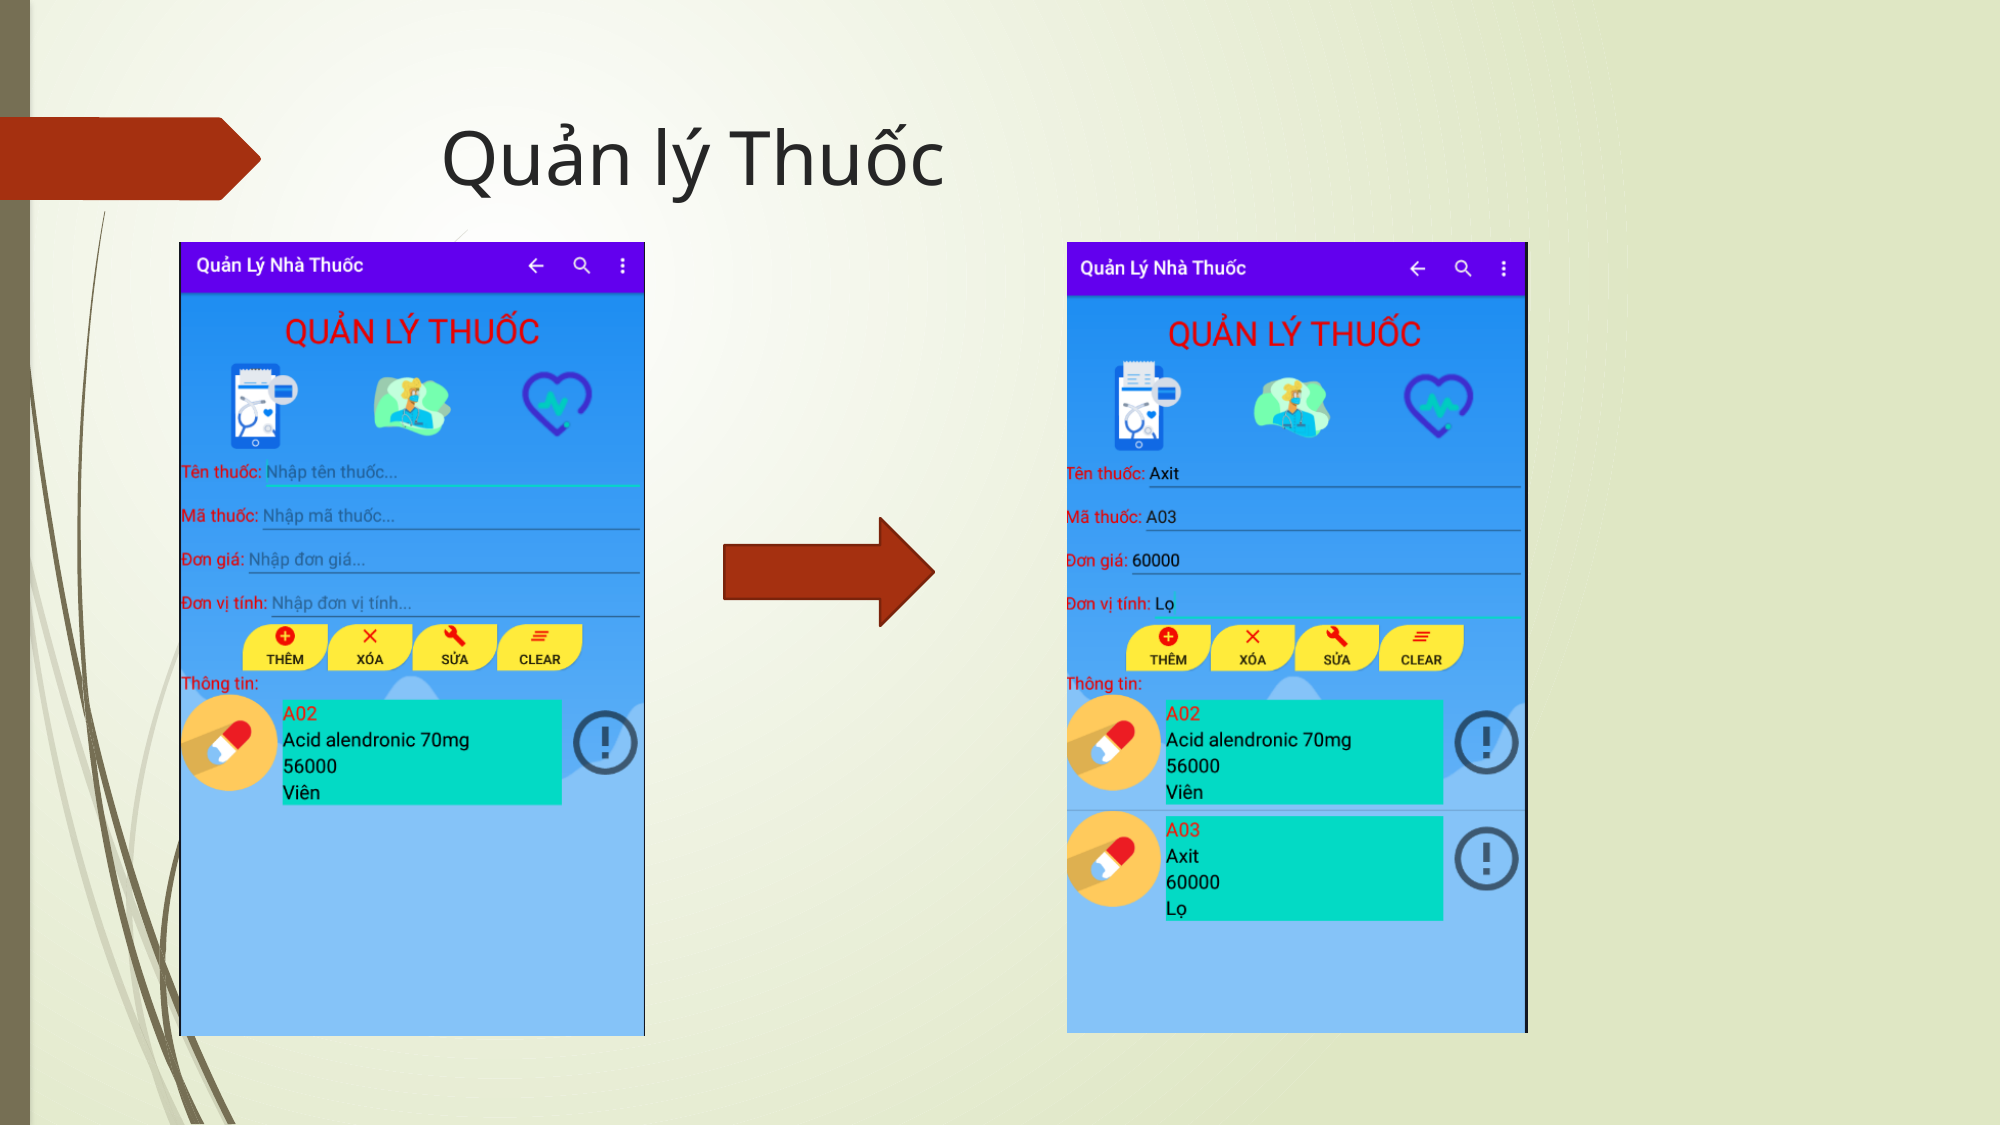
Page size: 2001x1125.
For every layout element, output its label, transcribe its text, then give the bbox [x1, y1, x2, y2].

title Quản lý Thuốc [425, 102, 1888, 313]
text_box [723, 516, 935, 628]
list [1066, 241, 1528, 1034]
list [179, 241, 645, 1036]
